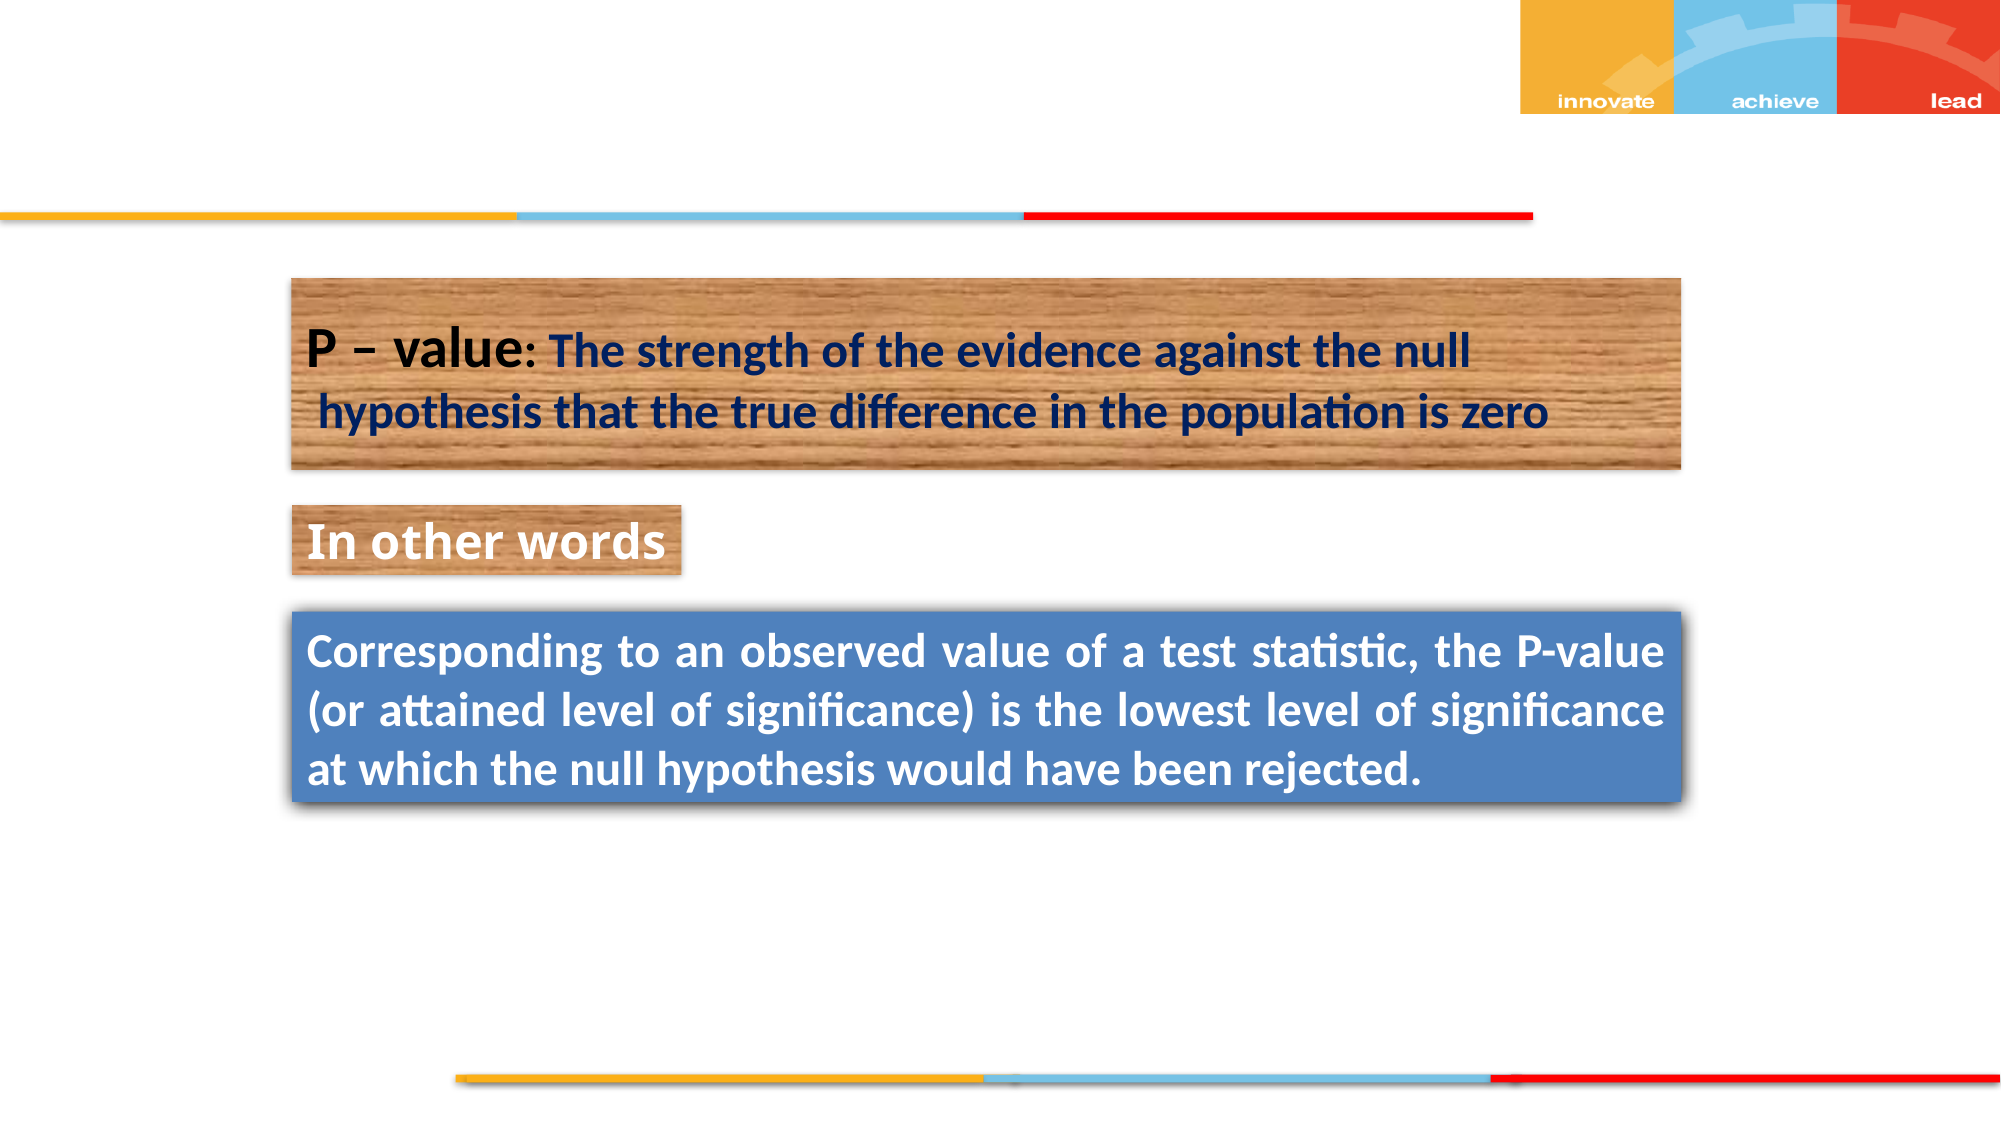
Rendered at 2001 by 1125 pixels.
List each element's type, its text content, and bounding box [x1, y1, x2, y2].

text_box P – value: The strength of the evidence against the null hypothesis that the true difference in the population is zero [291, 278, 1682, 470]
picture [1520, 0, 2000, 114]
text_box Corresponding to an observed value of a test statistic, the P-value (or attained level of significance) is the lowest level of significance at which the null hypothesis would have been rejected. [292, 611, 1682, 802]
text_box In other words [292, 505, 682, 575]
